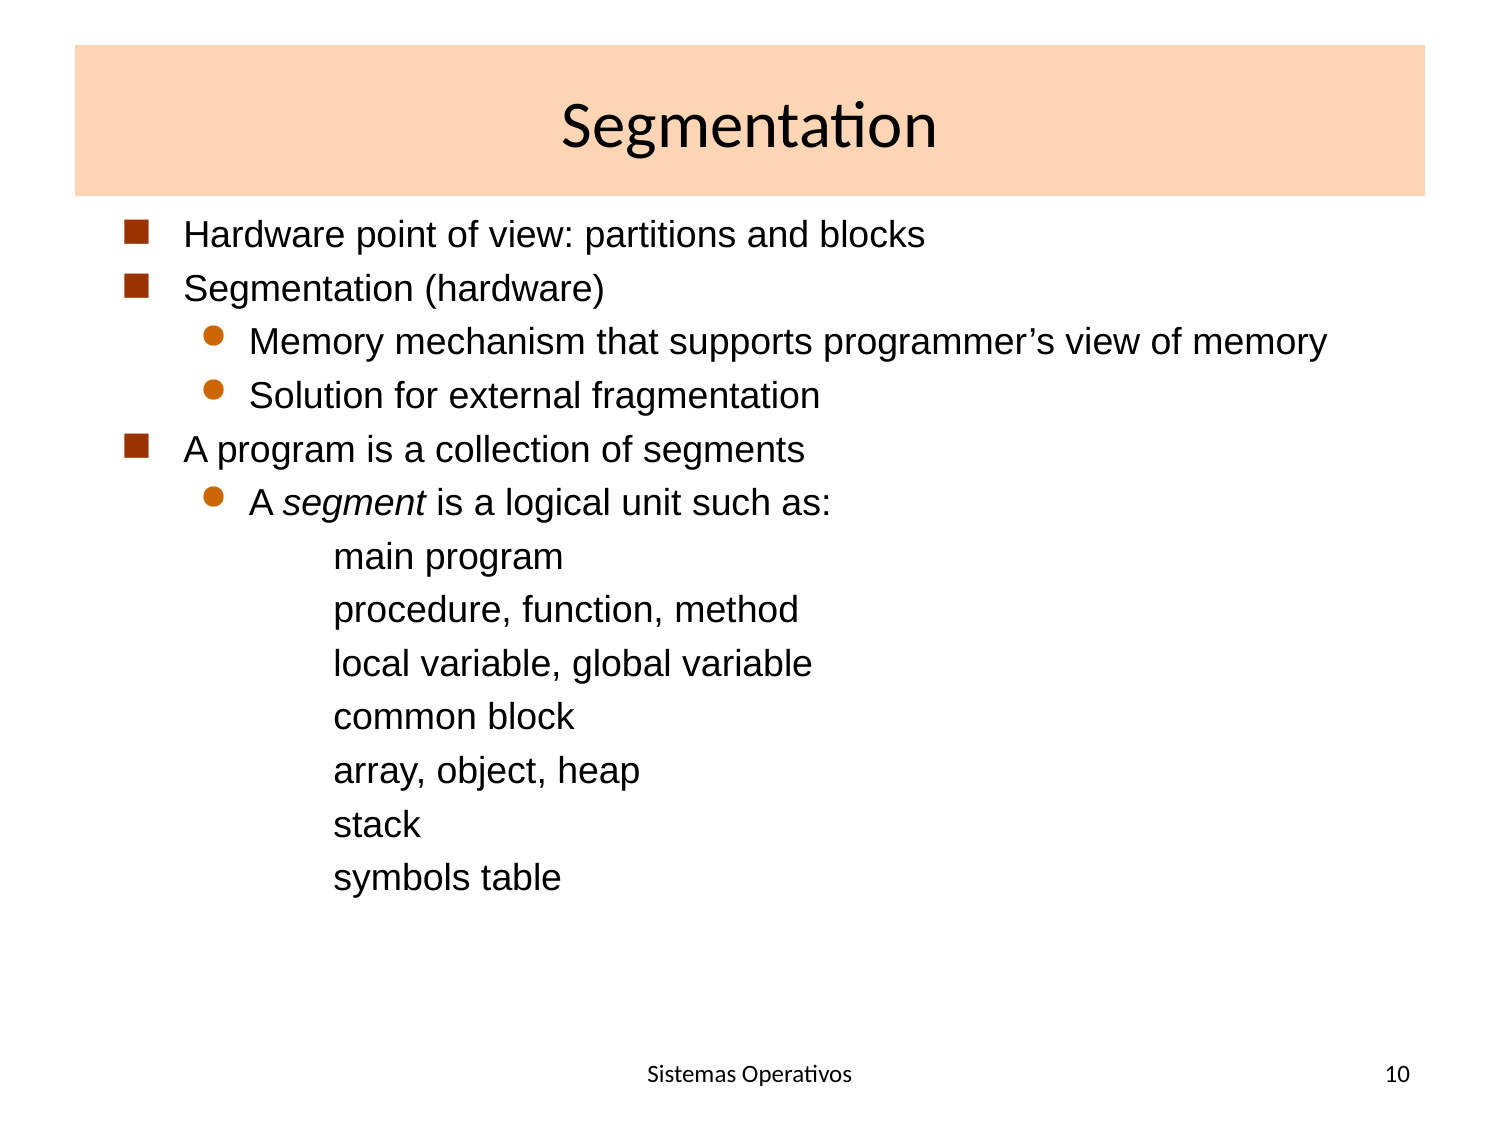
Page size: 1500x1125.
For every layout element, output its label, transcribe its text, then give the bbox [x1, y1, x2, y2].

title Segmentation [75, 45, 1425, 197]
text_box Hardware point of view: partitions and blocks Segmentation (hardware) Memory mechanism that supports programmer’s view of memory Solution for external fragmentation A program is a collection of segments A segment is a logical unit such as: main program procedure, function, method local variable, global variable common block array, object, heap stack symbols table [112, 208, 1376, 1059]
footer Sistemas Operativos [512, 1059, 988, 1103]
slide_number 10 [1074, 1042, 1425, 1103]
